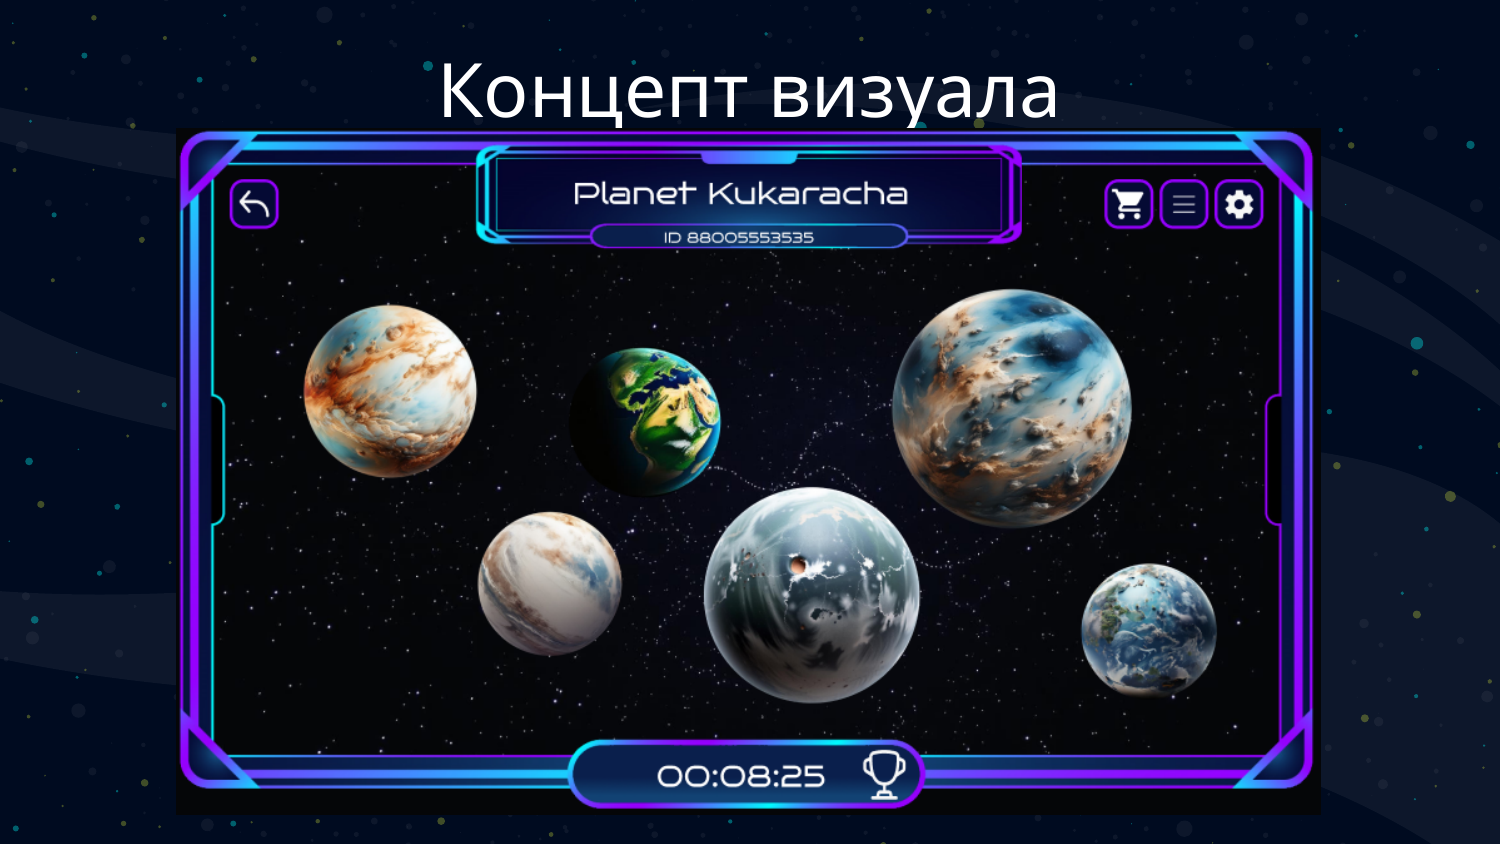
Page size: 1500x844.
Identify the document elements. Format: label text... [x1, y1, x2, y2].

title Концепт визуала [0, 27, 1500, 159]
picture [176, 127, 1321, 815]
